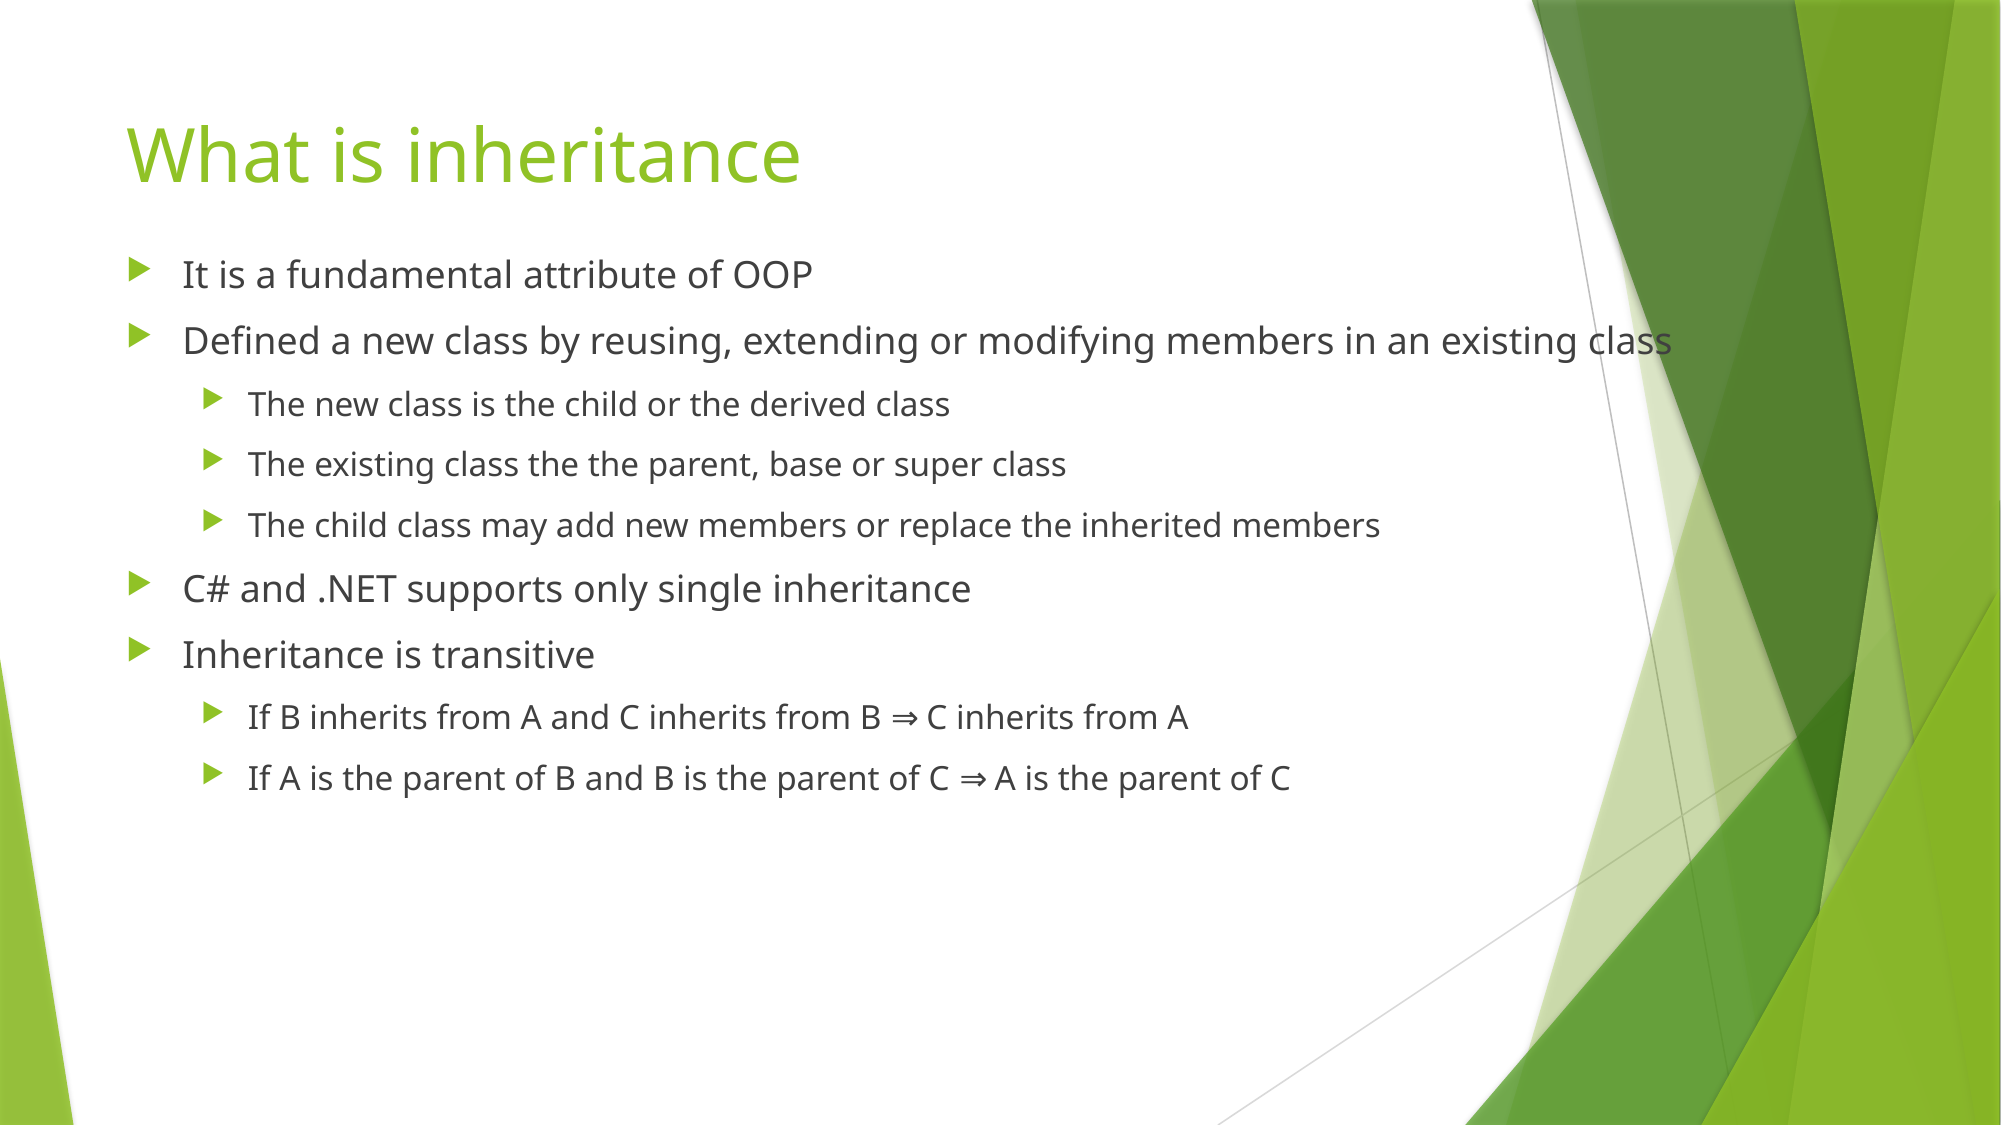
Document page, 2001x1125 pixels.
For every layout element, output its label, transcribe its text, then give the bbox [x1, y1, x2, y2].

title What is inheritance [111, 99, 1522, 243]
list It is a fundamental attribute of OOP Defined a new class by reusing, extending or modifying members in an existing class The new class is the child or the derived class The existing class the the parent, base or super class The child class may add new members or replace the inherited members C# and .NET supports only single inheritance Inheritance is transitive If B inherits from A and C inherits from B ⇒ C inherits from A If A is the parent of B and B is the parent of C ⇒ A is the parent of C [111, 243, 1756, 1047]
